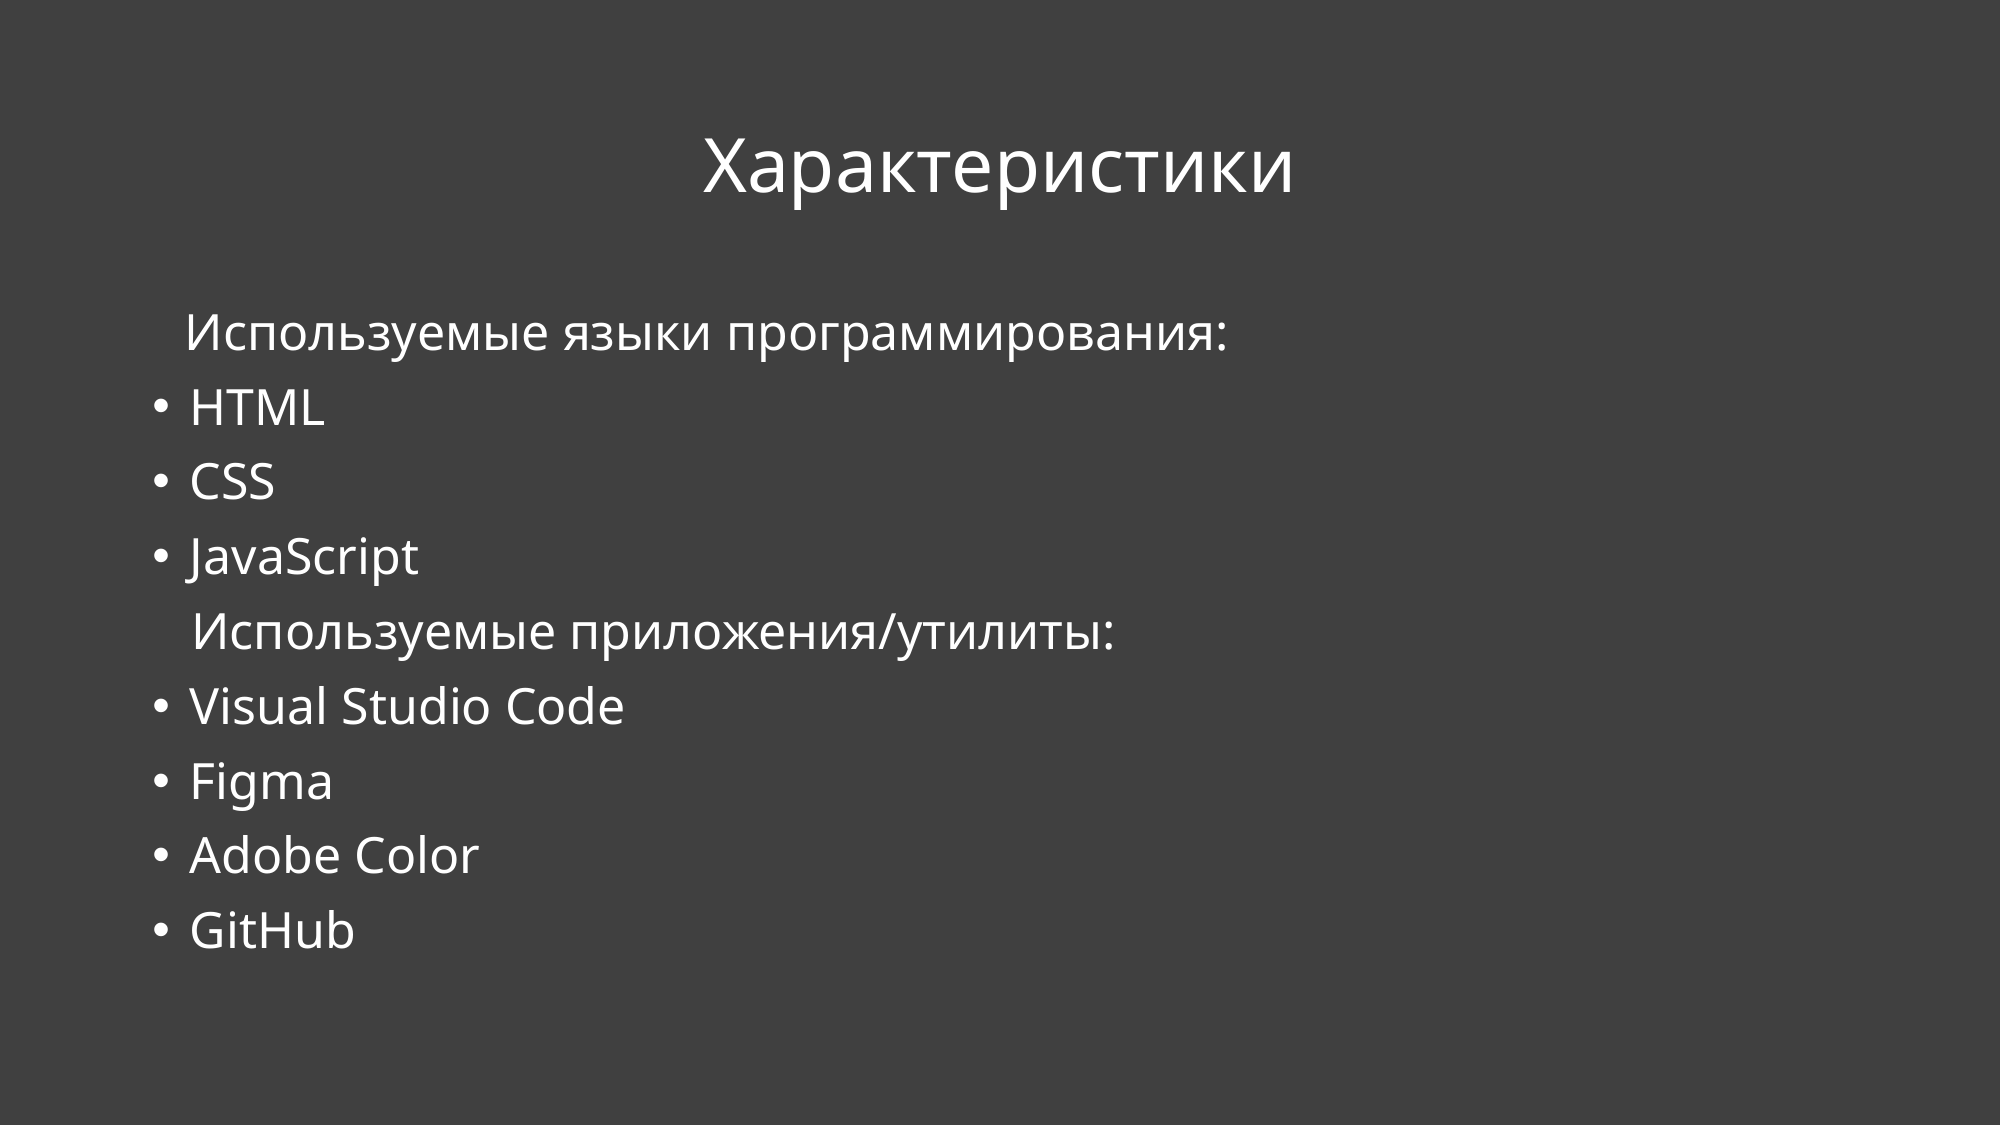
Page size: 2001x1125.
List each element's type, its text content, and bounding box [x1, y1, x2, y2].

title Характеристики [137, 59, 1863, 278]
list Используемые языки программирования: HTML CSS JavaScript Используемые приложения/утилиты: Visual Studio Code Figma Adobe Color GitHub [137, 299, 1863, 1014]
